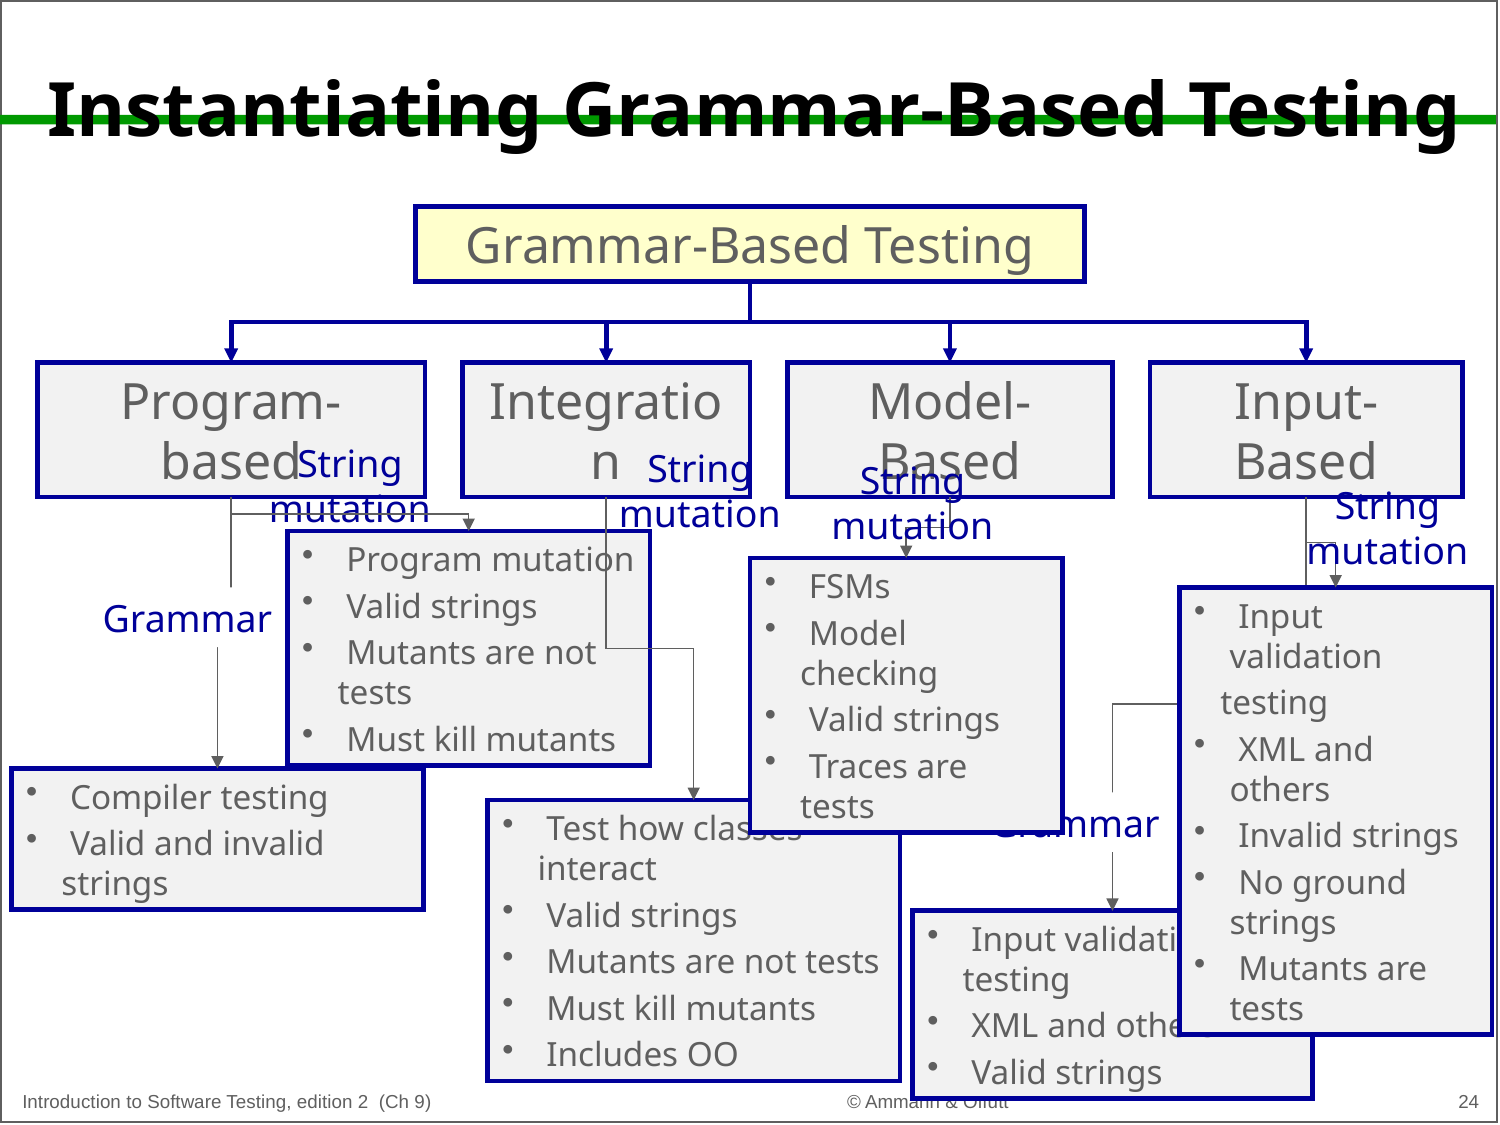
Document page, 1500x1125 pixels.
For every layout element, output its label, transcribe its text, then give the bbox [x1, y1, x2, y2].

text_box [912, 438, 1313, 1064]
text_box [230, 431, 651, 733]
slide_number 24 [1181, 1075, 1495, 1121]
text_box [1179, 438, 1493, 886]
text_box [749, 437, 1063, 763]
footer © Ammann & Offutt [690, 1077, 1166, 1121]
text_box Grammar-Based Testing [415, 206, 1085, 280]
title Instantiating Grammar-Based Testing [8, 17, 1500, 197]
slide_number Introduction to Software Testing, edition 2 (Ch 9) [6, 1078, 660, 1121]
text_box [37, 282, 1463, 436]
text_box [487, 437, 901, 1050]
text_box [10, 438, 424, 877]
